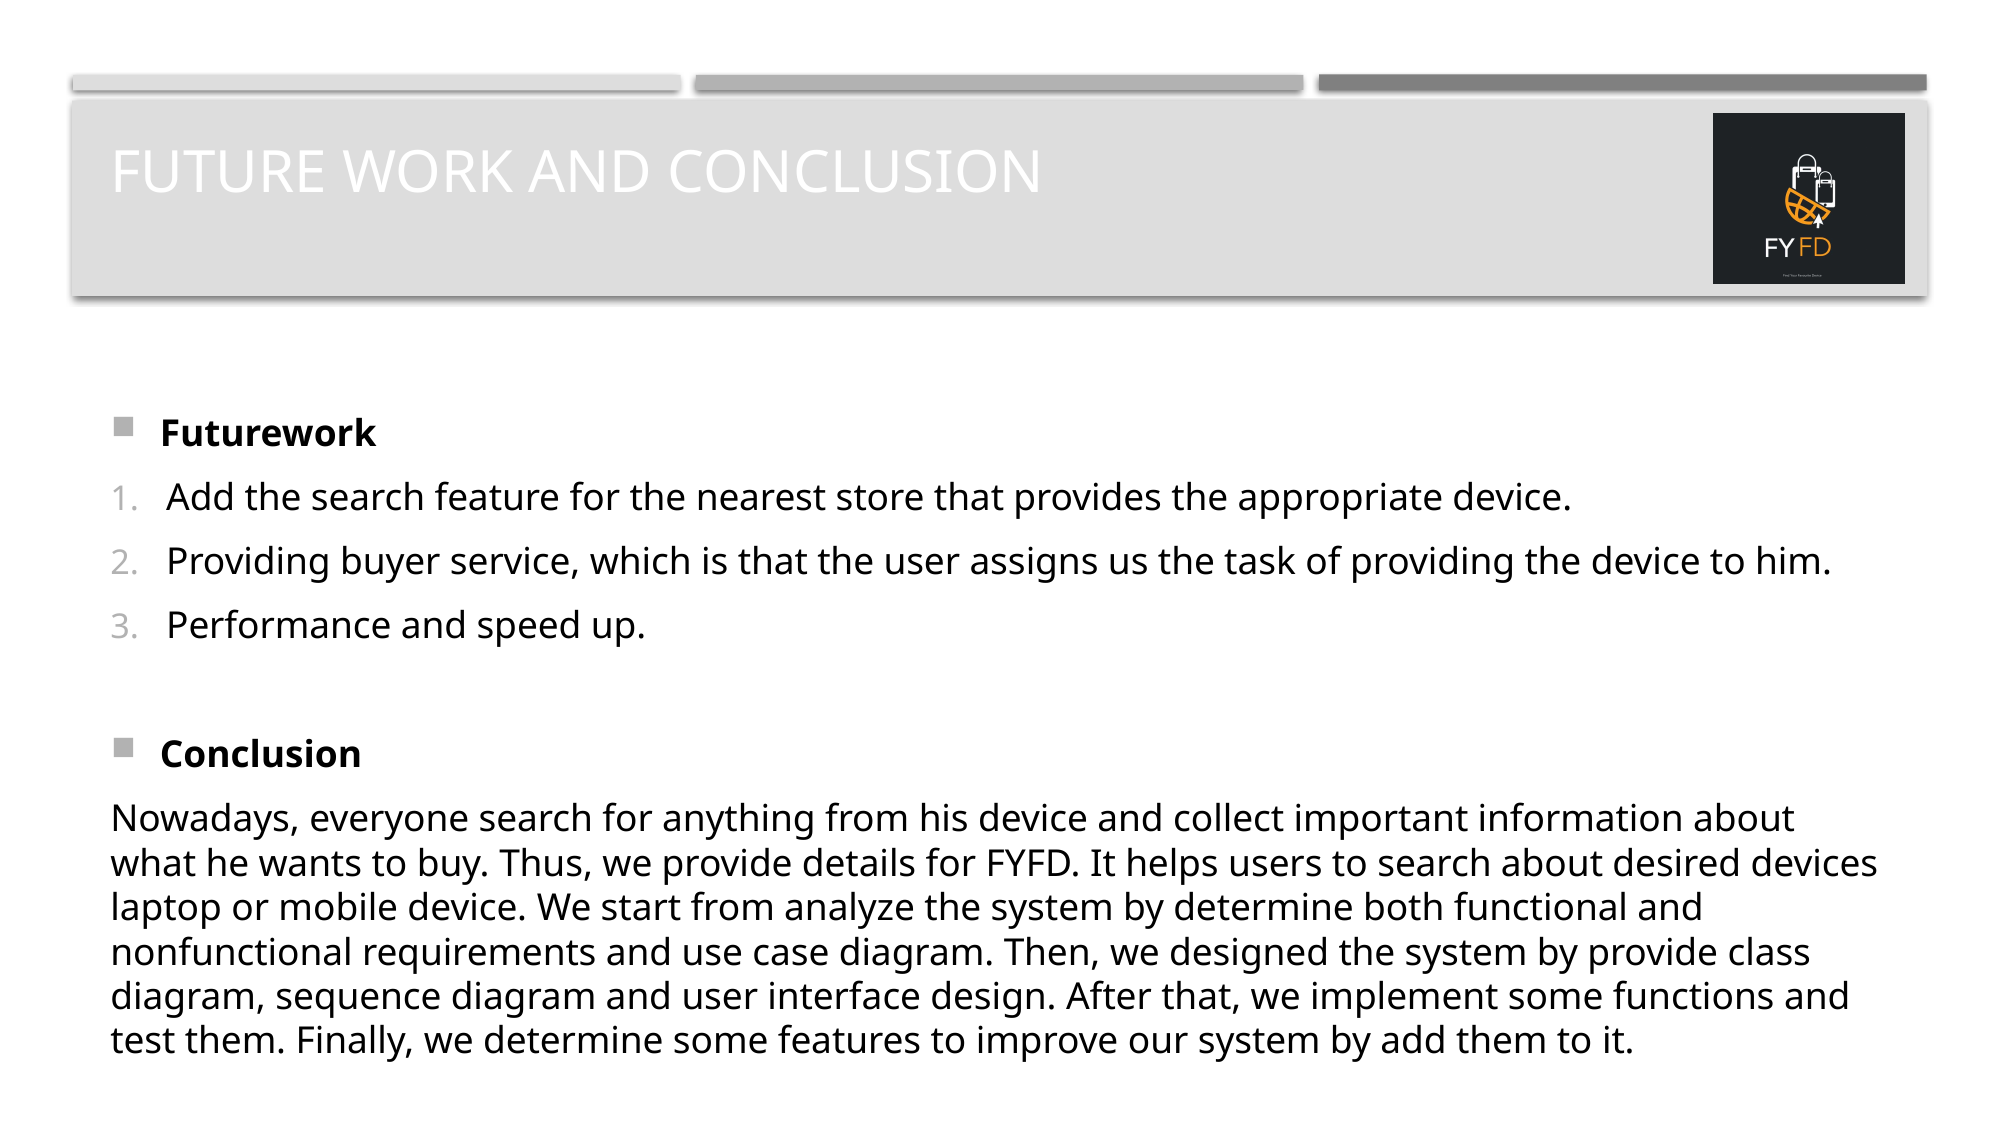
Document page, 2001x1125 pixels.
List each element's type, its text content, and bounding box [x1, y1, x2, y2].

title Future work and conclusion [95, 115, 1709, 282]
list Futurework Add the search feature for the nearest store that provides the appropriate device. Providing buyer service, which is that the user assigns us the task of providing the device to him. Performance and speed up. Conclusion Nowadays, everyone search for anything from his device and collect important information about what he wants to buy. Thus, we provide details for FYFD. It helps users to search about desired devices laptop or mobile device. We start from analyze the system by determine both functional and nonfunctional requirements and use case diagram. Then, we designed the system by provide class diagram, sequence diagram and user interface design. After that, we implement some functions and test them. Finally, we determine some features to improve our system by add them to it. [95, 401, 1905, 1074]
picture [1713, 112, 1906, 284]
